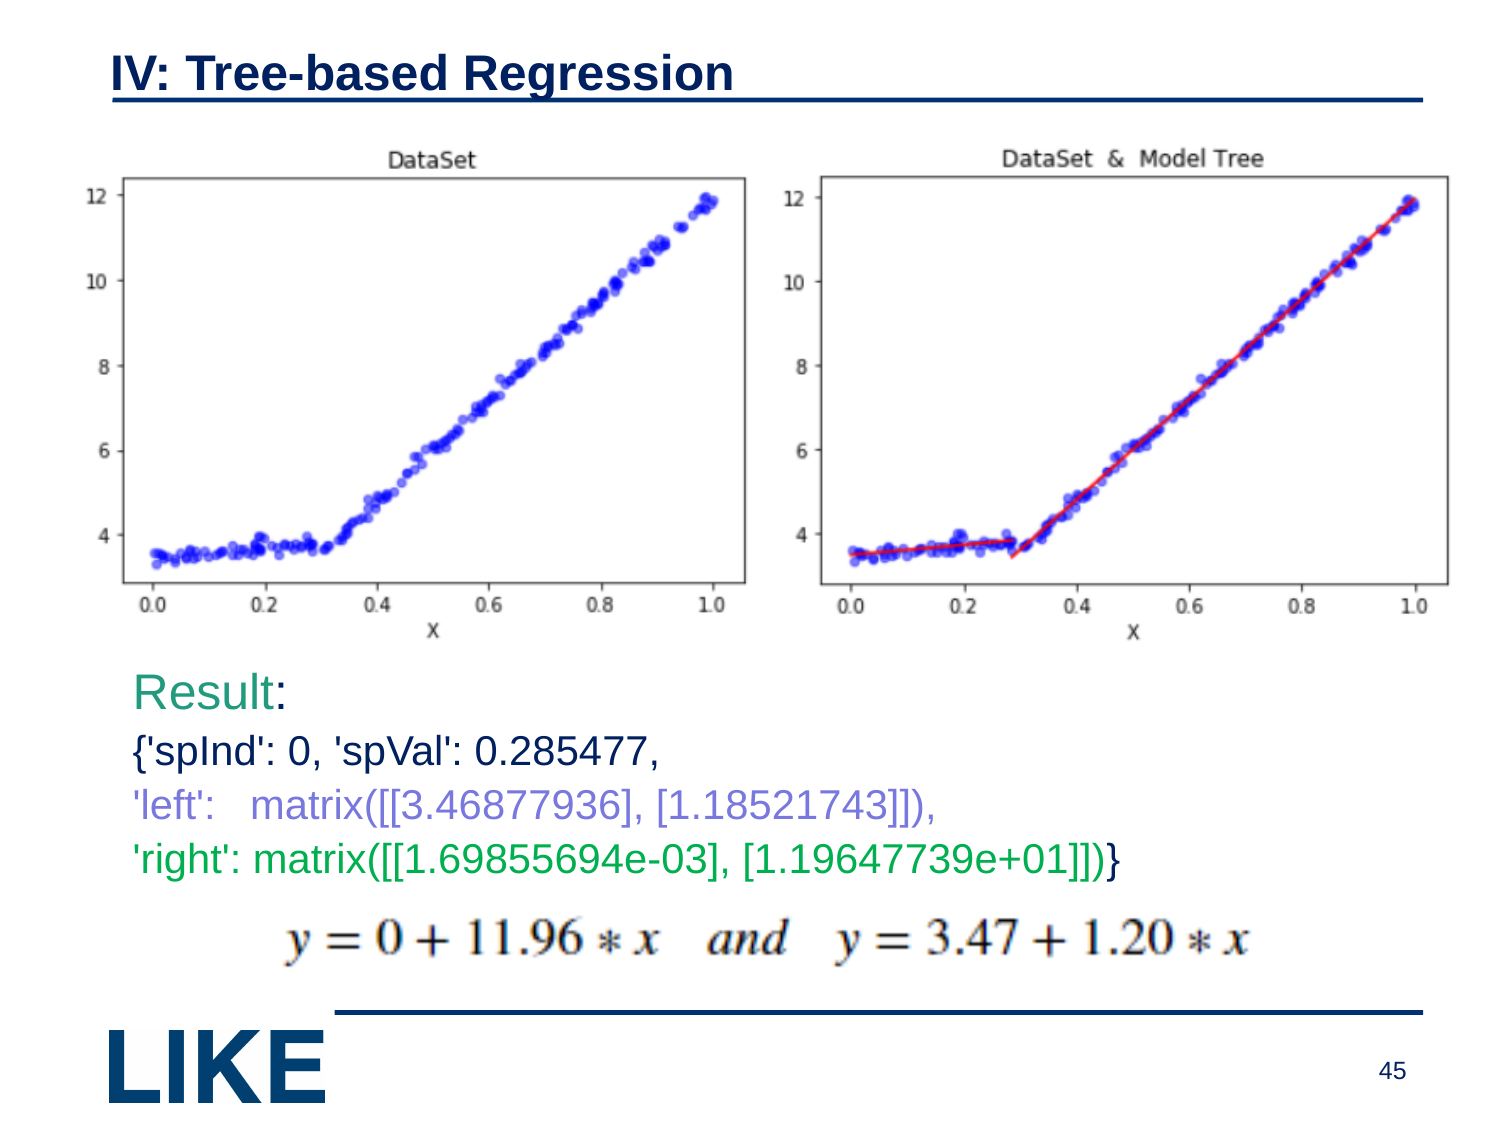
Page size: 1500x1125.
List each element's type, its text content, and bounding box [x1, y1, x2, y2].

picture [70, 136, 1466, 648]
title IV: Tree-based Regression [95, 32, 1446, 135]
text_box Result: {'spInd': 0, 'spVal': 0.285477, 'left': matrix([[3.46877936], [1.18521743]]), 'right': matrix([[1.69855694e-03], [1.19647739e+01]])} [117, 657, 1430, 959]
picture [266, 908, 1269, 985]
picture [109, 1030, 325, 1103]
